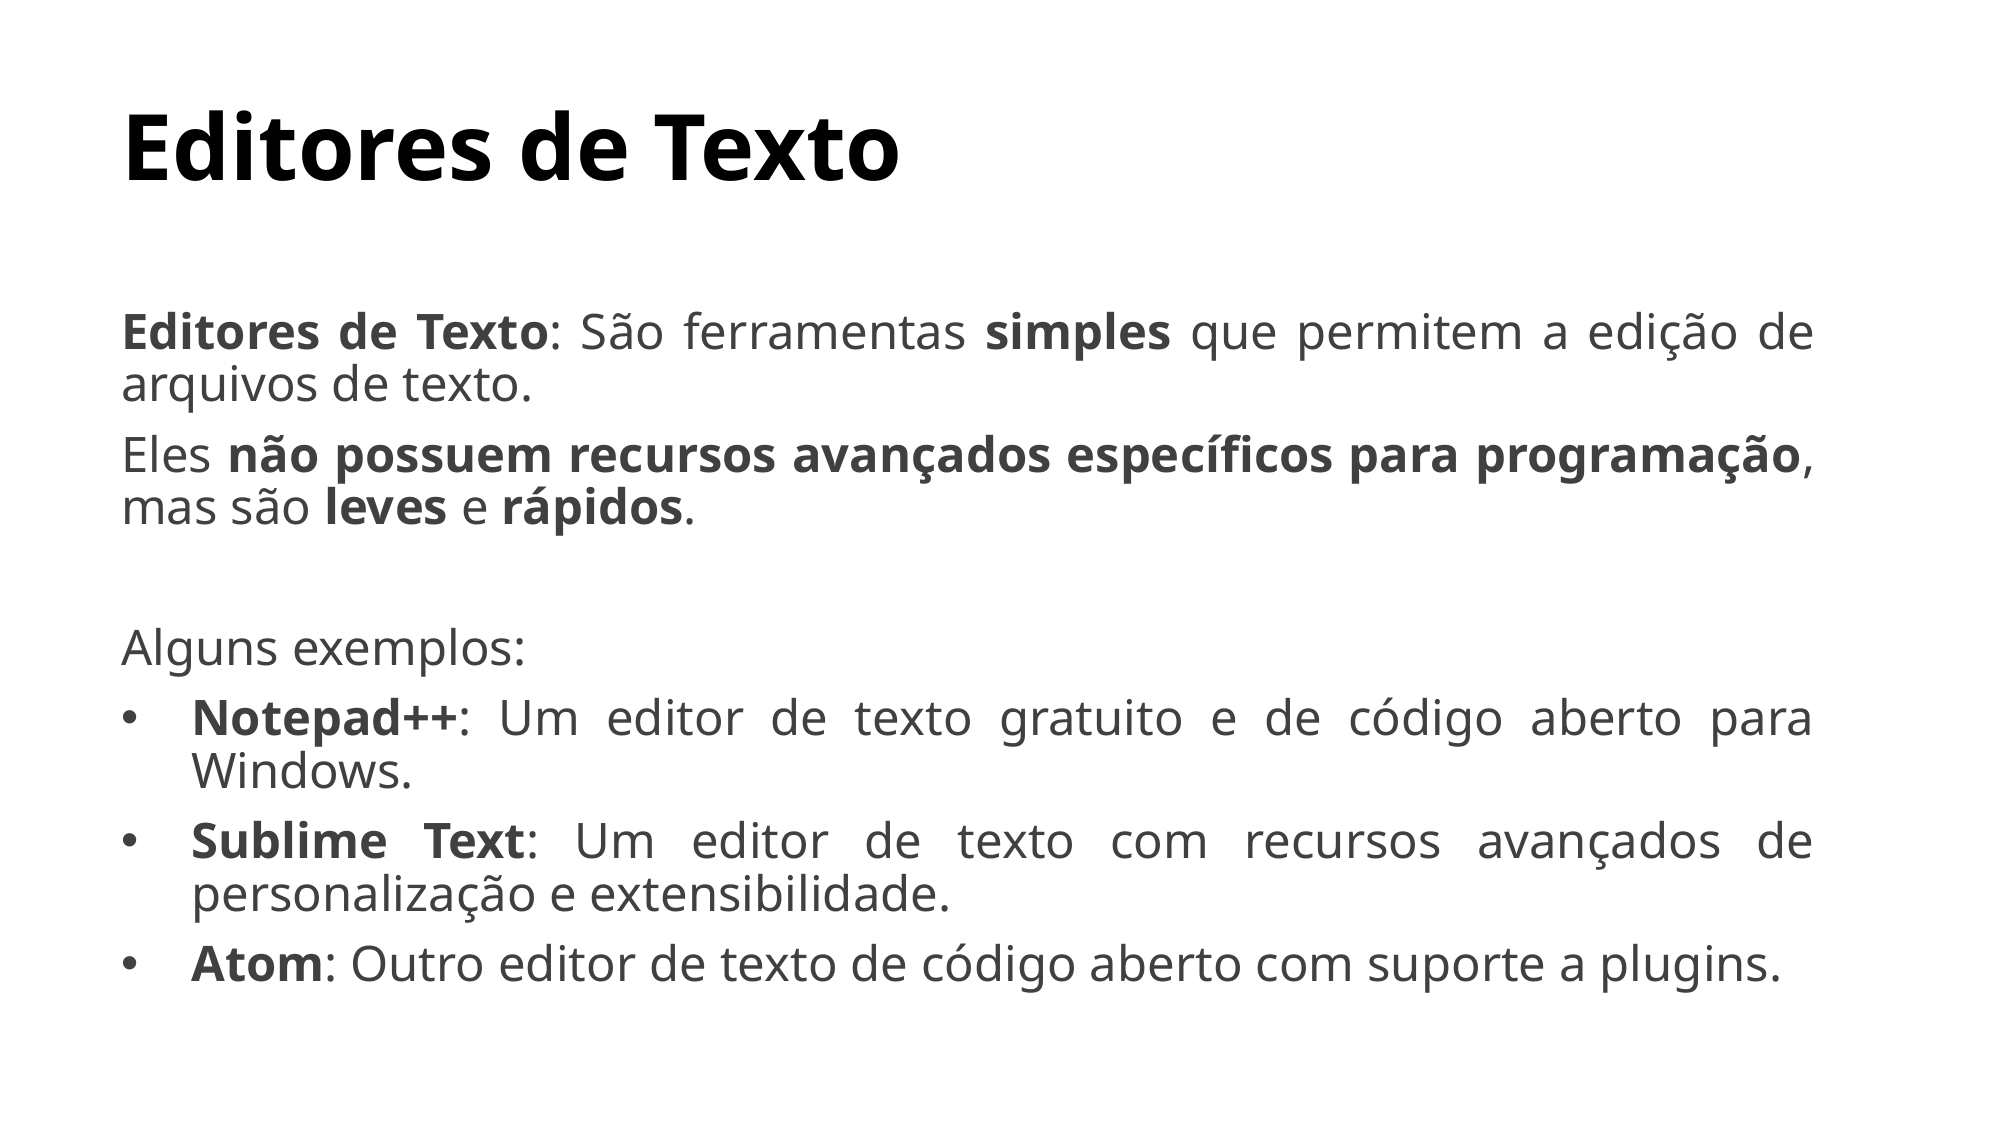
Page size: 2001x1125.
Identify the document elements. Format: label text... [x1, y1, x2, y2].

list Editores de Texto: São ferramentas simples que permitem a edição de arquivos de texto. Eles não possuem recursos avançados específicos para programação, mas são leves e rápidos. Alguns exemplos: Notepad++: Um editor de texto gratuito e de código aberto para Windows. Sublime Text: Um editor de texto com recursos avançados de personalização e extensibilidade. Atom: Outro editor de texto de código aberto com suporte a plugins. [106, 299, 1832, 1014]
title Editores de Texto [106, 42, 1832, 260]
